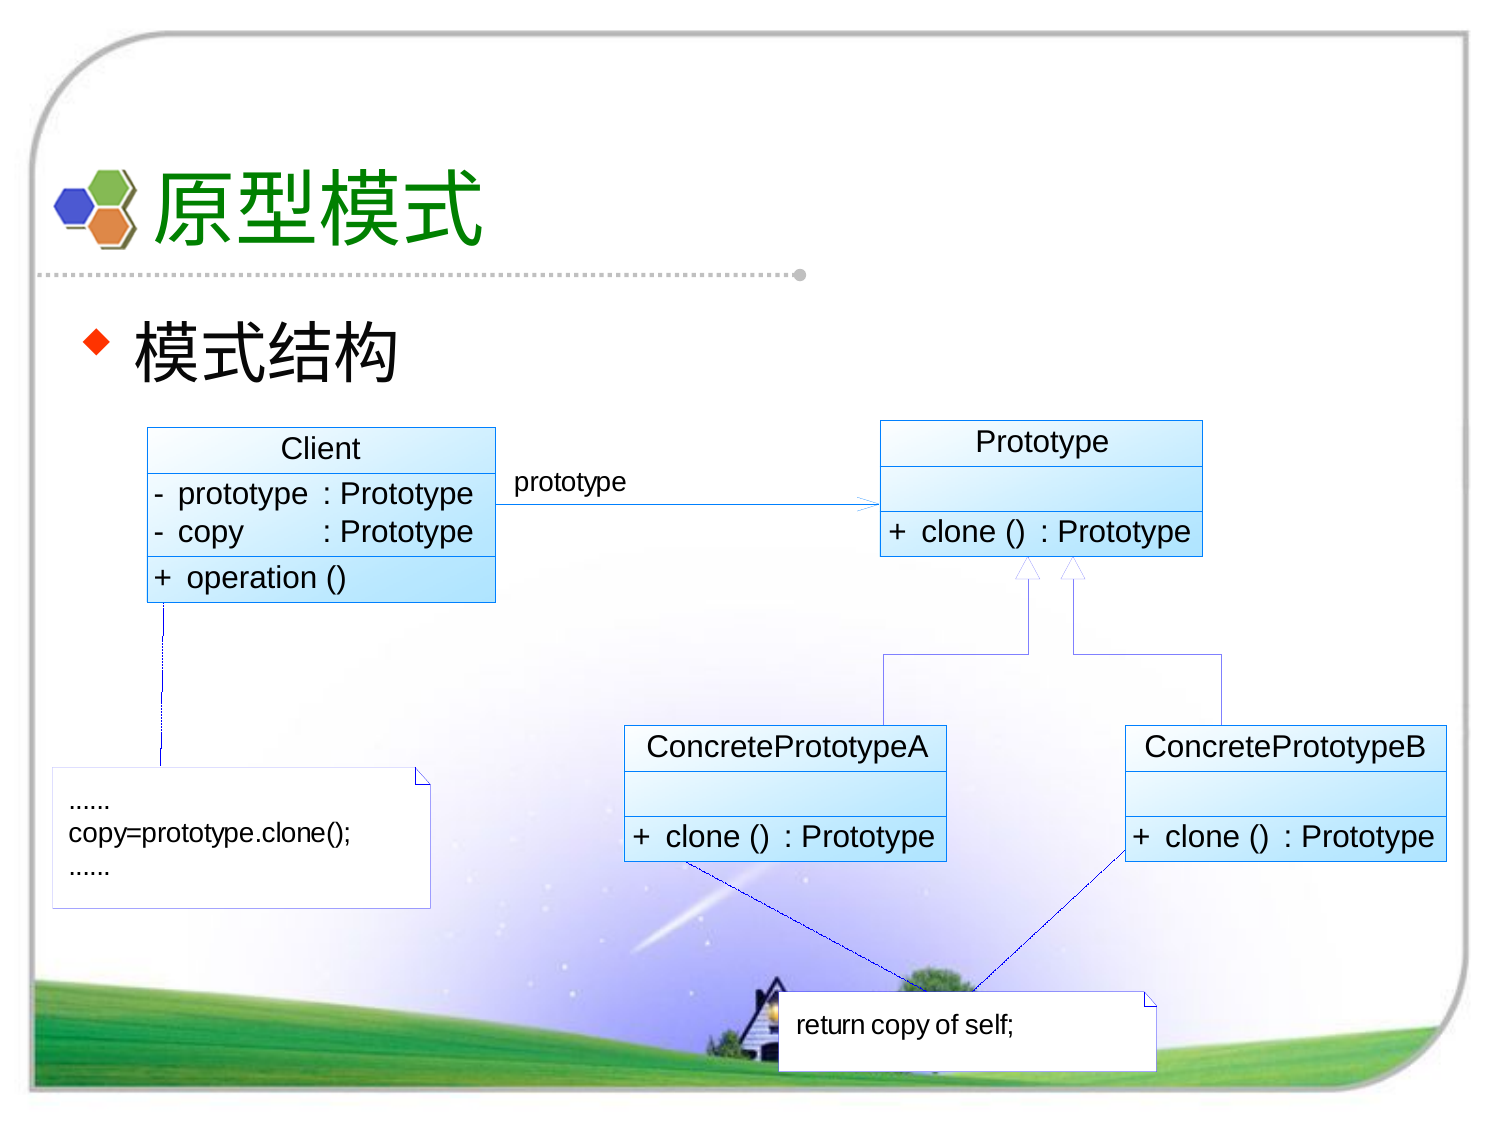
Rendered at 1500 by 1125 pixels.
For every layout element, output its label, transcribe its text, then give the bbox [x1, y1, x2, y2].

picture [0, 0, 1500, 1125]
list 模式结构 [62, 287, 1438, 418]
title 原型模式 [137, 149, 888, 263]
